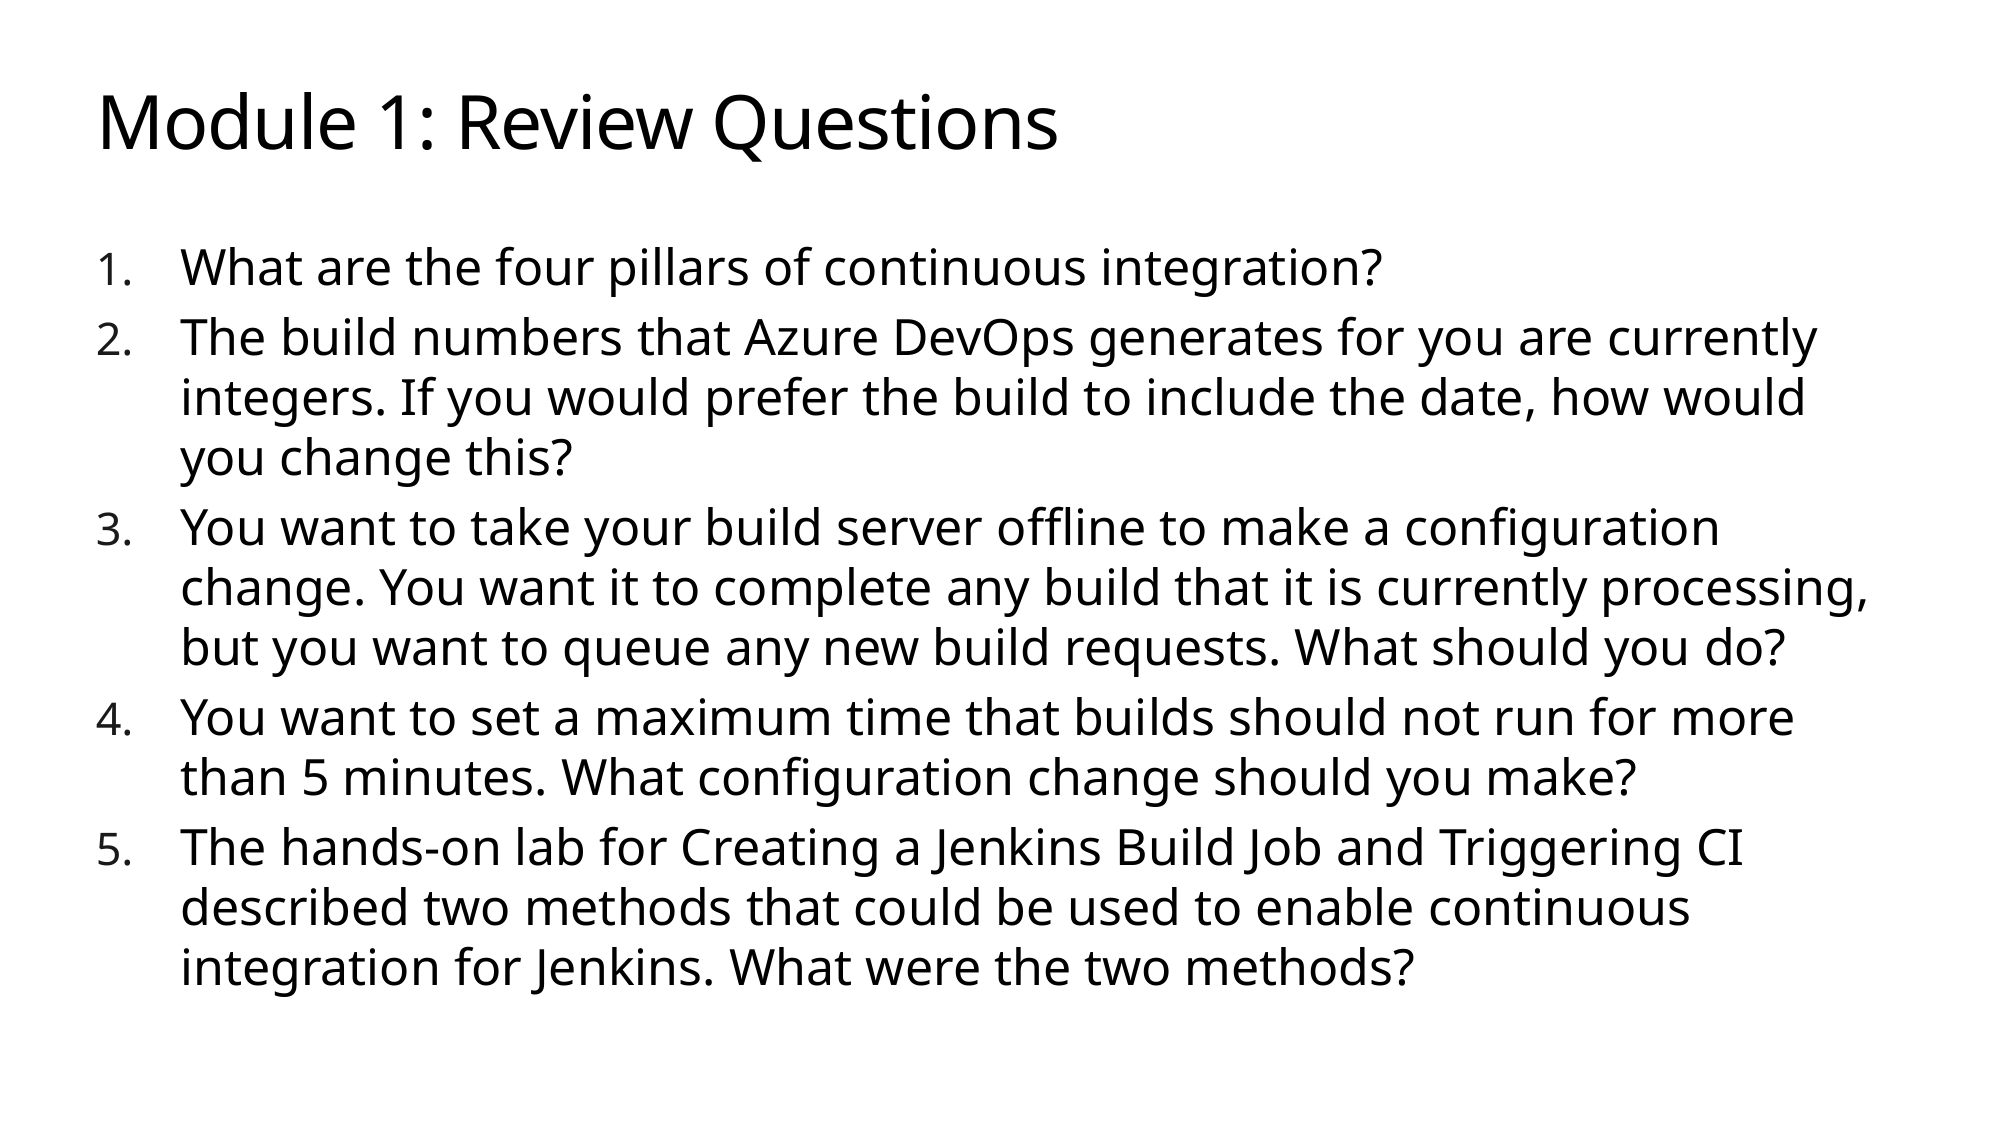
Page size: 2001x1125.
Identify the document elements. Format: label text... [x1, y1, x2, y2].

list What are the four pillars of continuous integration? The build numbers that Azure DevOps generates for you are currently integers. If you would prefer the build to include the date, how would you change this? You want to take your build server offline to make a configuration change. You want it to complete any build that it is currently processing, but you want to queue any new build requests. What should you do? You want to set a maximum time that builds should not run for more than 5 minutes. What configuration change should you make? The hands-on lab for Creating a Jenkins Build Job and Triggering CI described two methods that could be used to enable continuous integration for Jenkins. What were the two methods? [95, 235, 1904, 951]
title Module 1: Review Questions [96, 75, 1904, 166]
